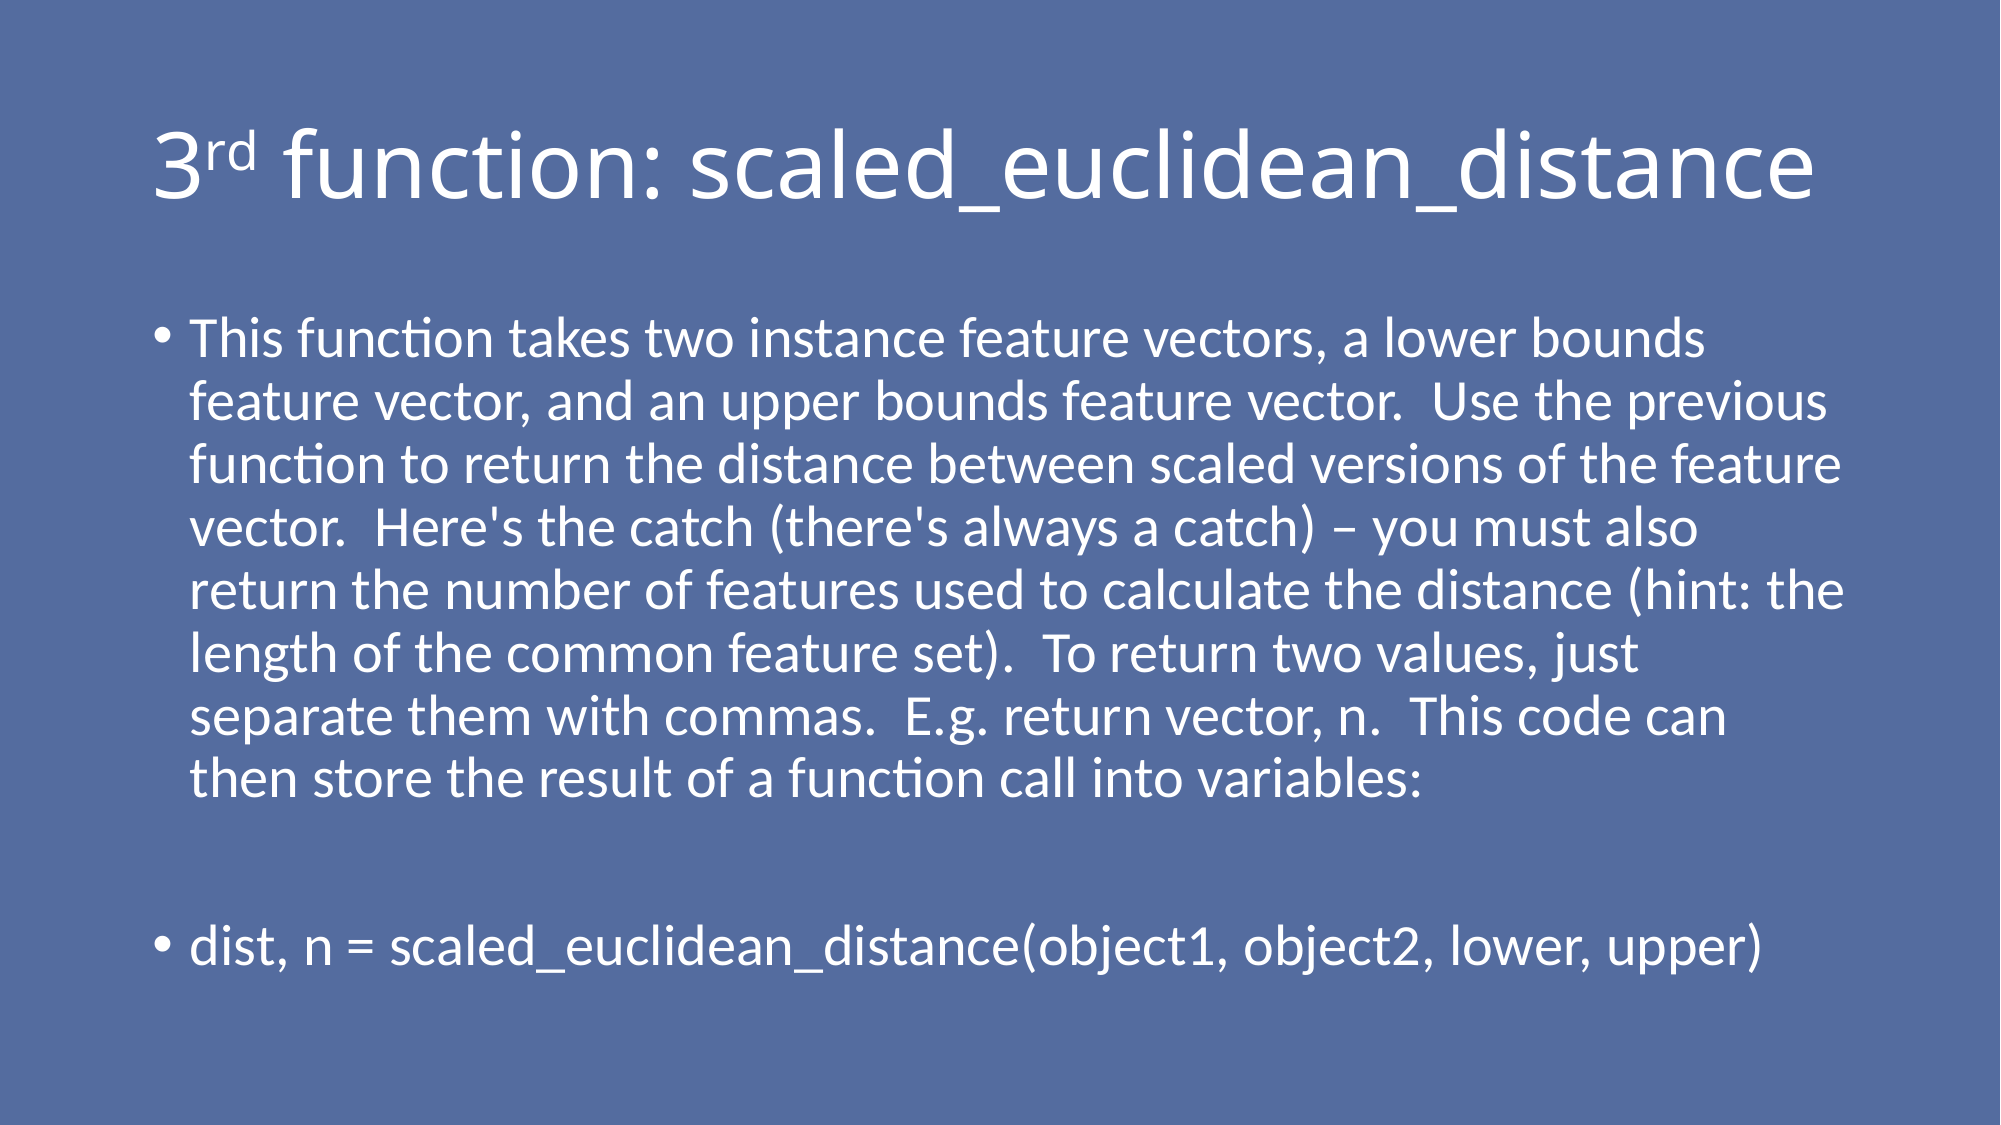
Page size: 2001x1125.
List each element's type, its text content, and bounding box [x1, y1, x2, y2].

list This function takes two instance feature vectors, a lower bounds feature vector, and an upper bounds feature vector. Use the previous function to return the distance between scaled versions of the feature vector. Here's the catch (there's always a catch) – you must also return the number of features used to calculate the distance (hint: the length of the common feature set). To return two values, just separate them with commas. E.g. return vector, n. This code can then store the result of a function call into variables: dist, n = scaled_euclidean_distance(object1, object2, lower, upper) [137, 299, 1863, 1014]
title 3rd function: scaled_euclidean_distance [137, 59, 1863, 278]
